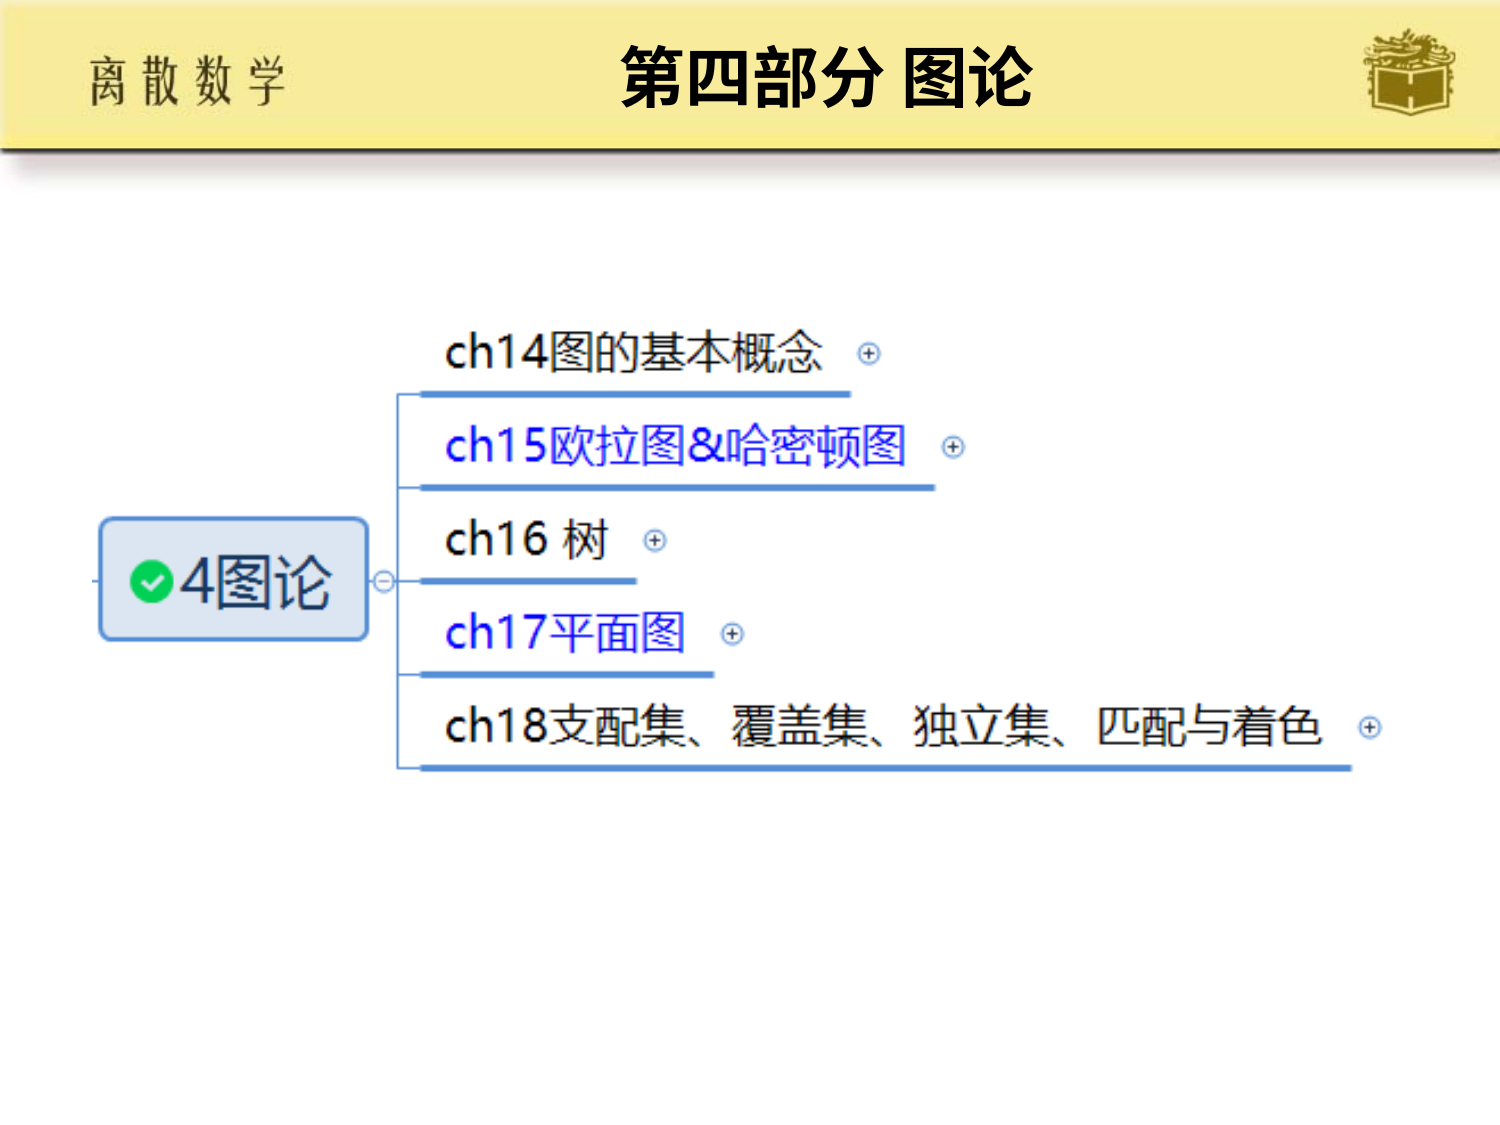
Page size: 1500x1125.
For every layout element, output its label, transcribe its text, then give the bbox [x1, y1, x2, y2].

text_box 第四部分 图论 [324, 54, 1329, 123]
picture [0, 0, 1500, 1125]
